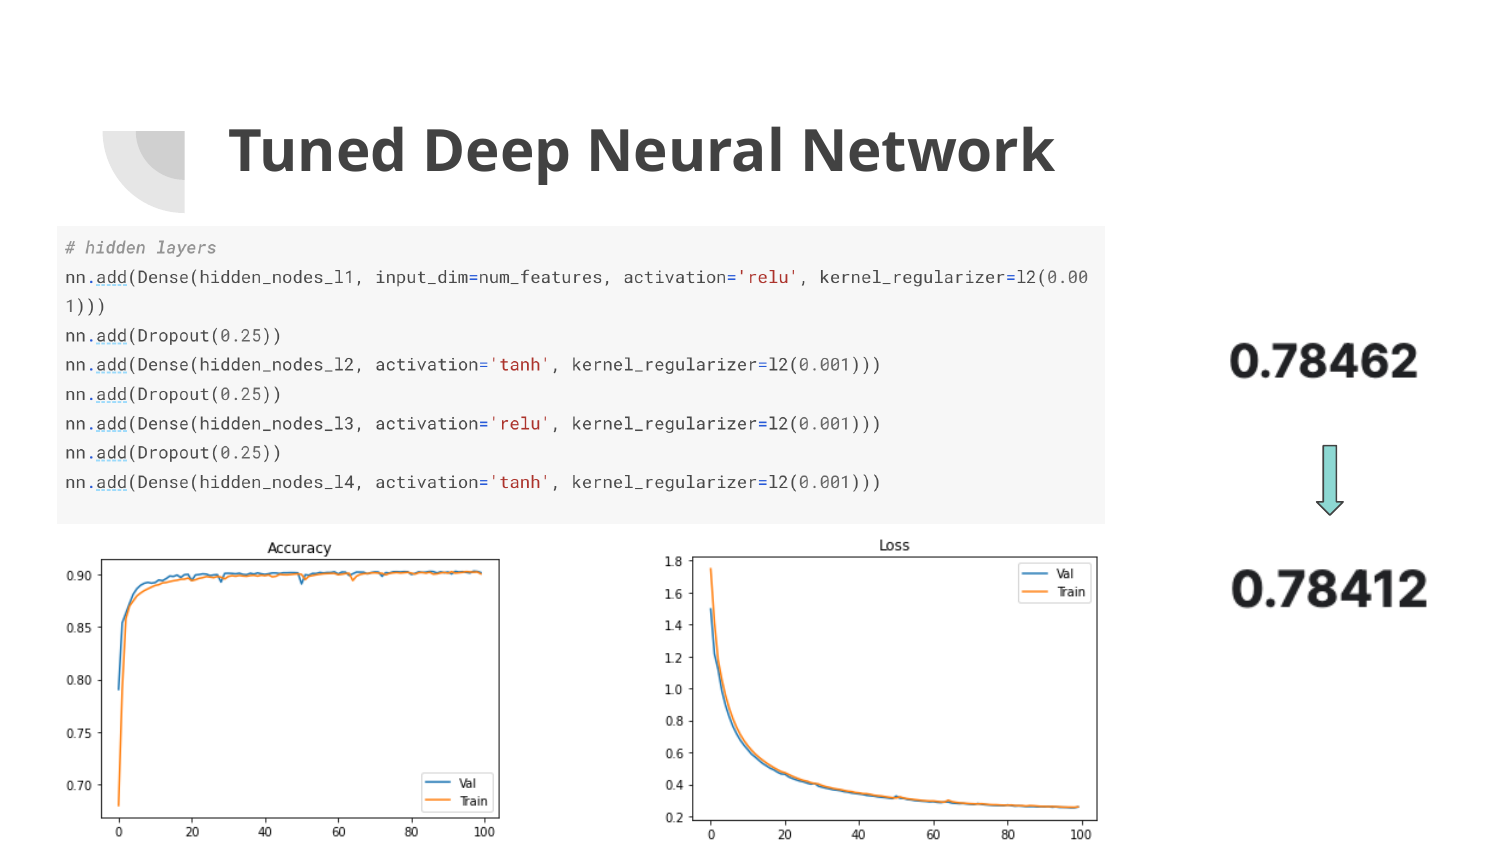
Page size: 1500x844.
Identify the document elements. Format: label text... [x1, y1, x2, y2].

text_box [1316, 446, 1344, 516]
picture [656, 530, 1105, 844]
title Tuned Deep Neural Network [213, 98, 1368, 263]
picture [57, 532, 507, 844]
picture [1190, 523, 1470, 656]
picture [57, 226, 1105, 525]
picture [1172, 281, 1470, 437]
